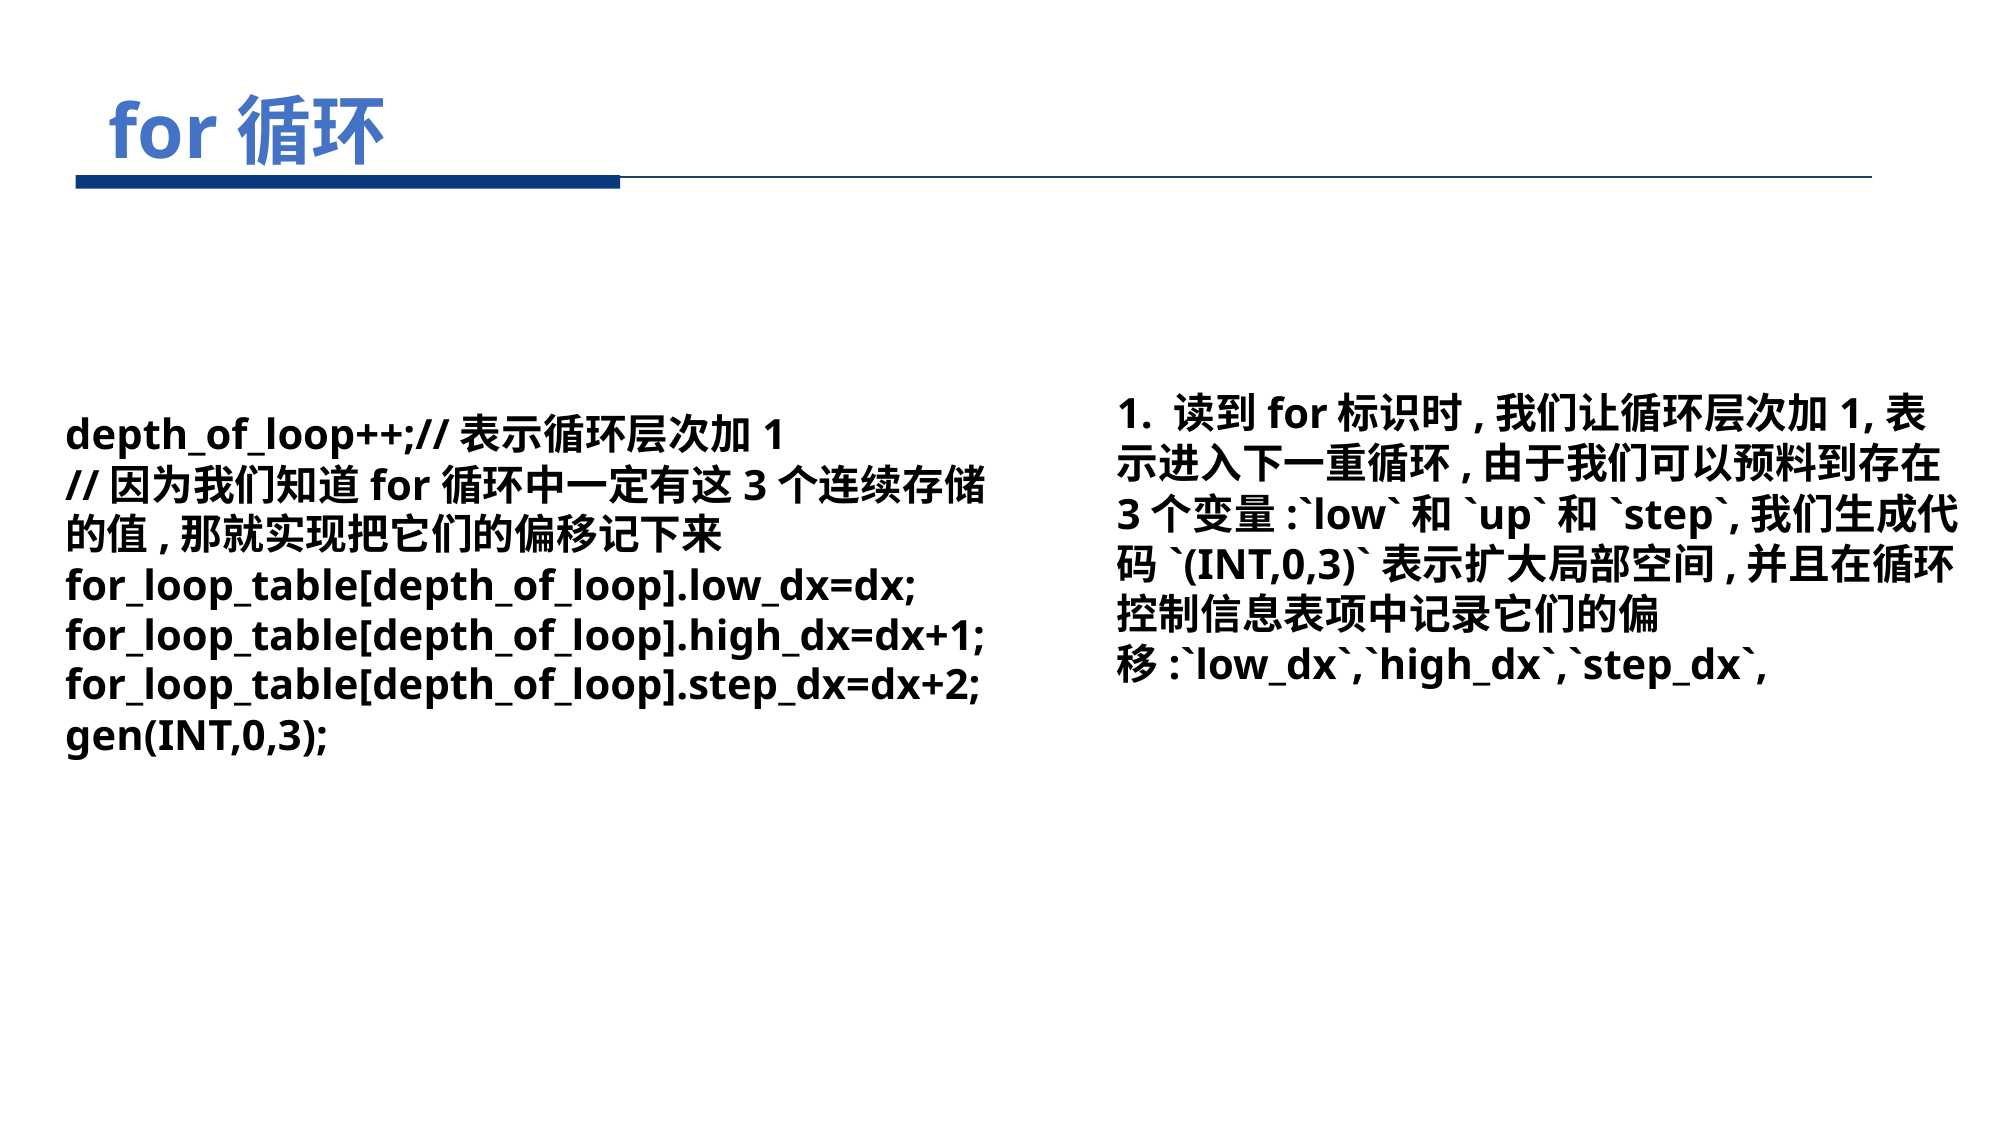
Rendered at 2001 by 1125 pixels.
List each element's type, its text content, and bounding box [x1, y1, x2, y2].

text_box 1. 读到for标识时,我们让循环层次加1,表示进入下一重循环,由于我们可以预料到存在3个变量:`low`和`up`和`step`,我们生成代码`(INT,0,3)`表示扩大局部空间,并且在循环控制信息表项中记录它们的偏移:`low_dx`,`high_dx`,`step_dx`, [1102, 379, 1982, 695]
text_box depth_of_loop++;//表示循环层次加1 //因为我们知道for循环中一定有这3个连续存储的值,那就实现把它们的偏移记下来 for_loop_table[depth_of_loop].low_dx=dx; for_loop_table[depth_of_loop].high_dx=dx+1; for_loop_table[depth_of_loop].step_dx=dx+2; gen(INT,0,3); [50, 400, 1020, 766]
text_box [75, 75, 1872, 189]
